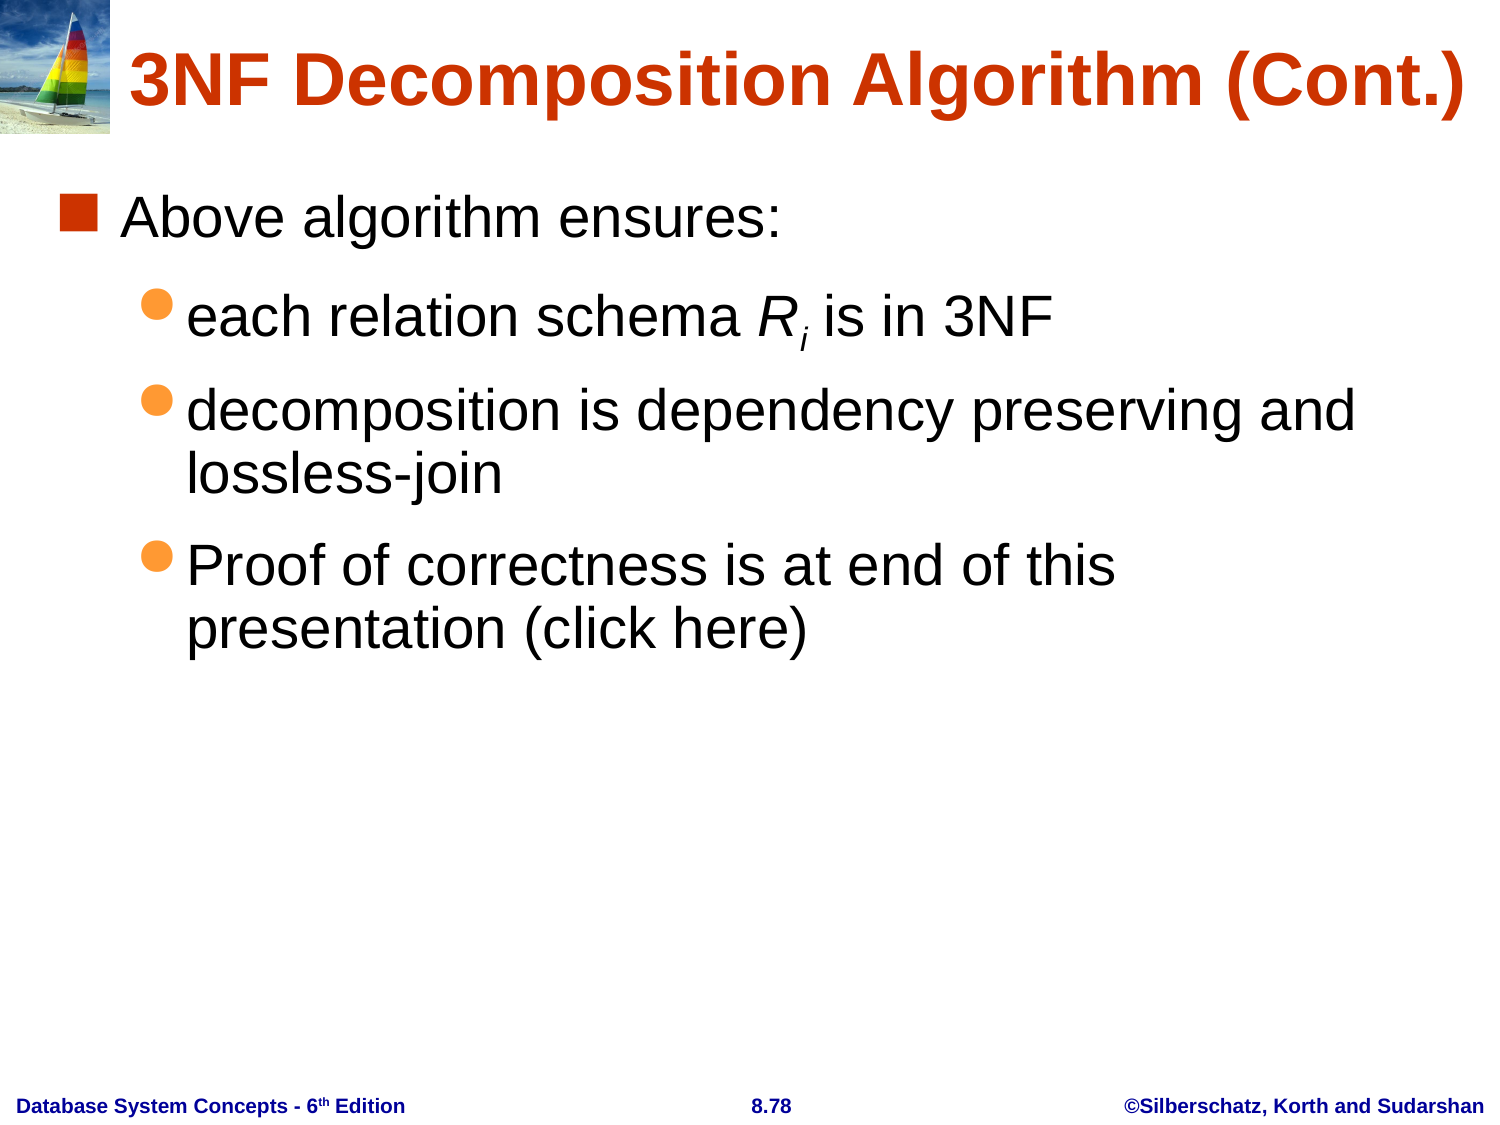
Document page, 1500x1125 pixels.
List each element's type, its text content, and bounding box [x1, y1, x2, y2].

title 3NF Decomposition Algorithm (Cont.) [98, 28, 1500, 129]
picture [0, 0, 110, 134]
list Above algorithm ensures: each relation schema Ri is in 3NF decomposition is dependency preserving and lossless-join Proof of correctness is at end of this presentation (click here) [48, 179, 1451, 985]
